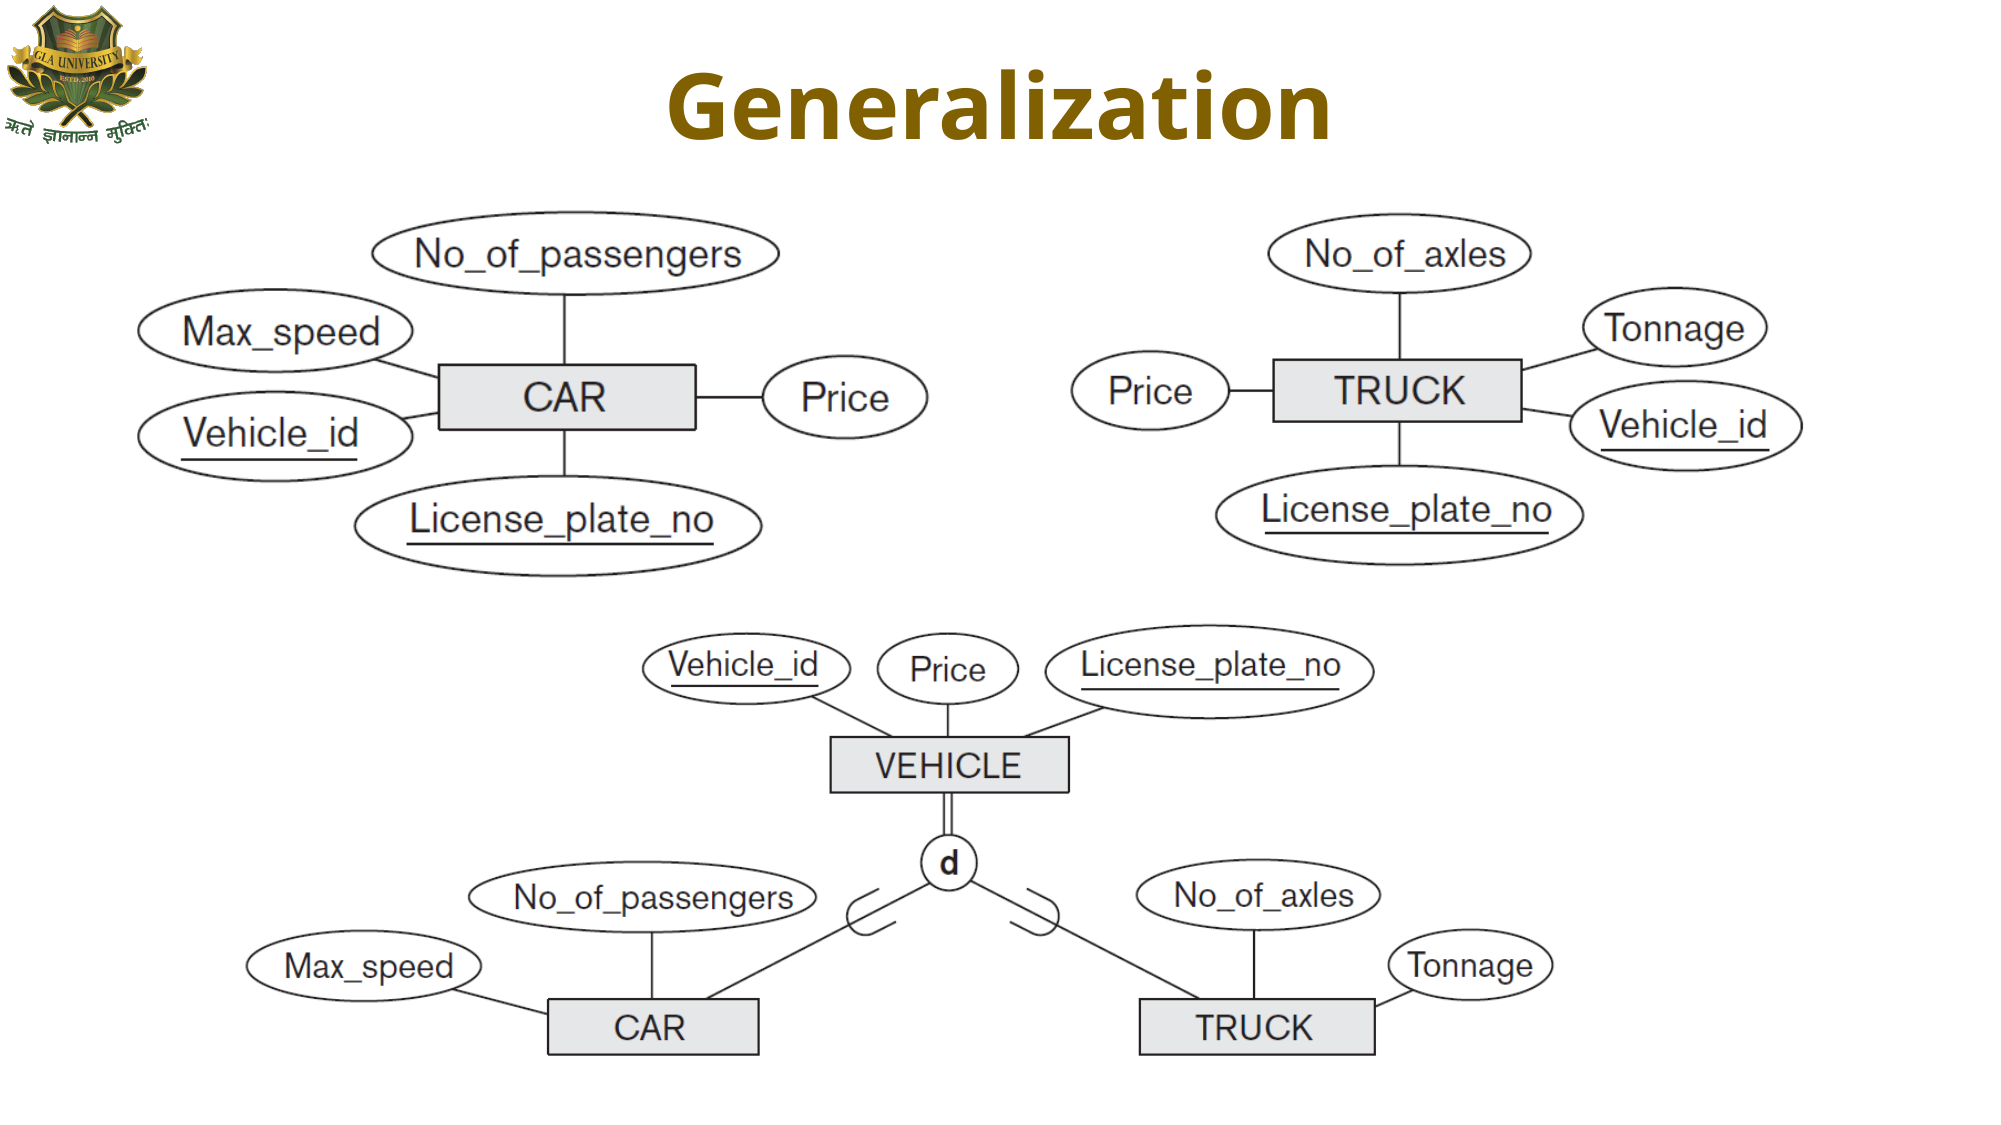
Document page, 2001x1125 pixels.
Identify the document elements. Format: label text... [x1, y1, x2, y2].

title Generalization [137, 3, 1863, 217]
picture [230, 616, 1560, 1068]
picture [5, 5, 137, 144]
picture [1063, 194, 1812, 573]
picture [137, 165, 937, 587]
